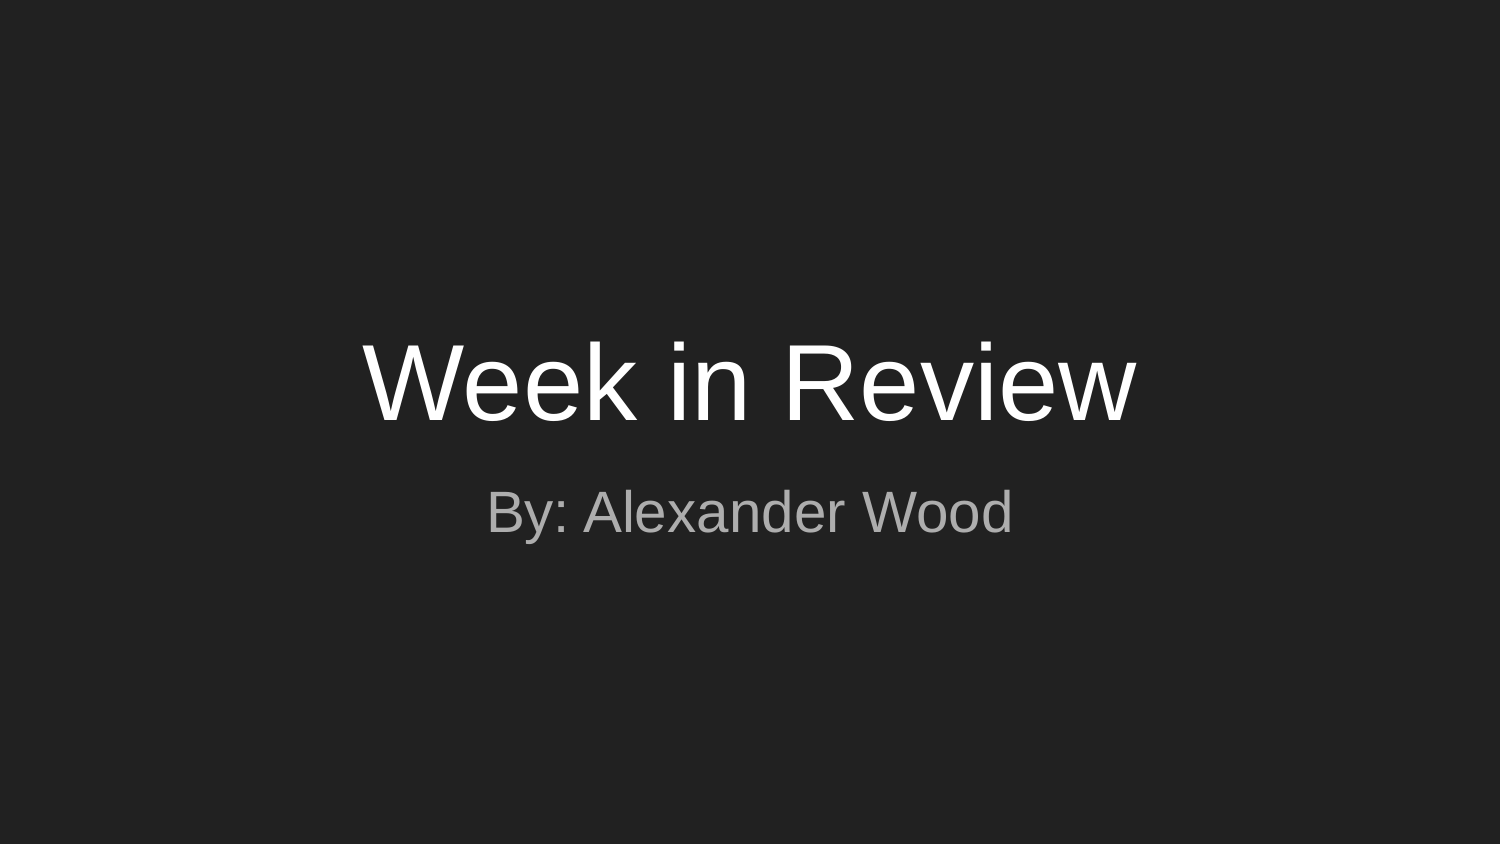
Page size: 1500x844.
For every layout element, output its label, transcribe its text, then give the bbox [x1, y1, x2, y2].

title Week in Review [51, 122, 1449, 459]
subtitle By: Alexander Wood [51, 464, 1449, 595]
